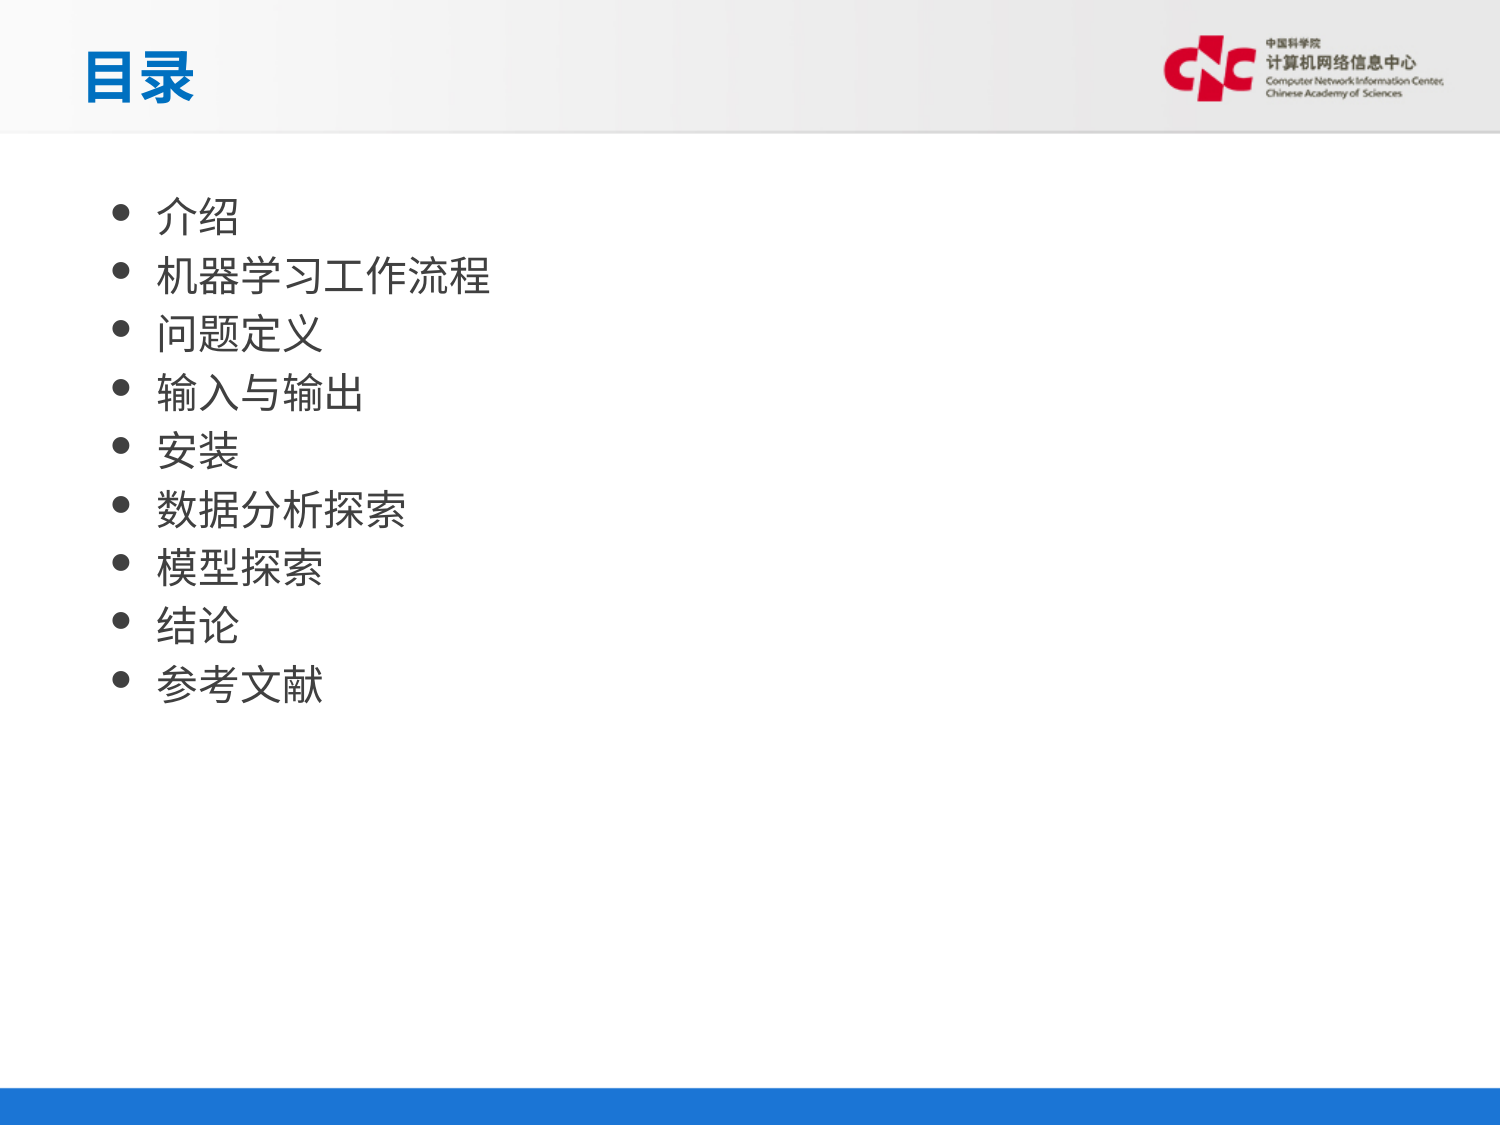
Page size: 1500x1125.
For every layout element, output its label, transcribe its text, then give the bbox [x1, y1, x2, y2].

picture [0, 0, 1500, 1125]
title 目录 [64, 25, 1400, 126]
text_box [29, 656, 1341, 965]
list 介绍 机器学习工作流程 问题定义 输入与输出 安装 数据分析探索 模型探索 结论 参考文献 [29, 183, 1341, 656]
